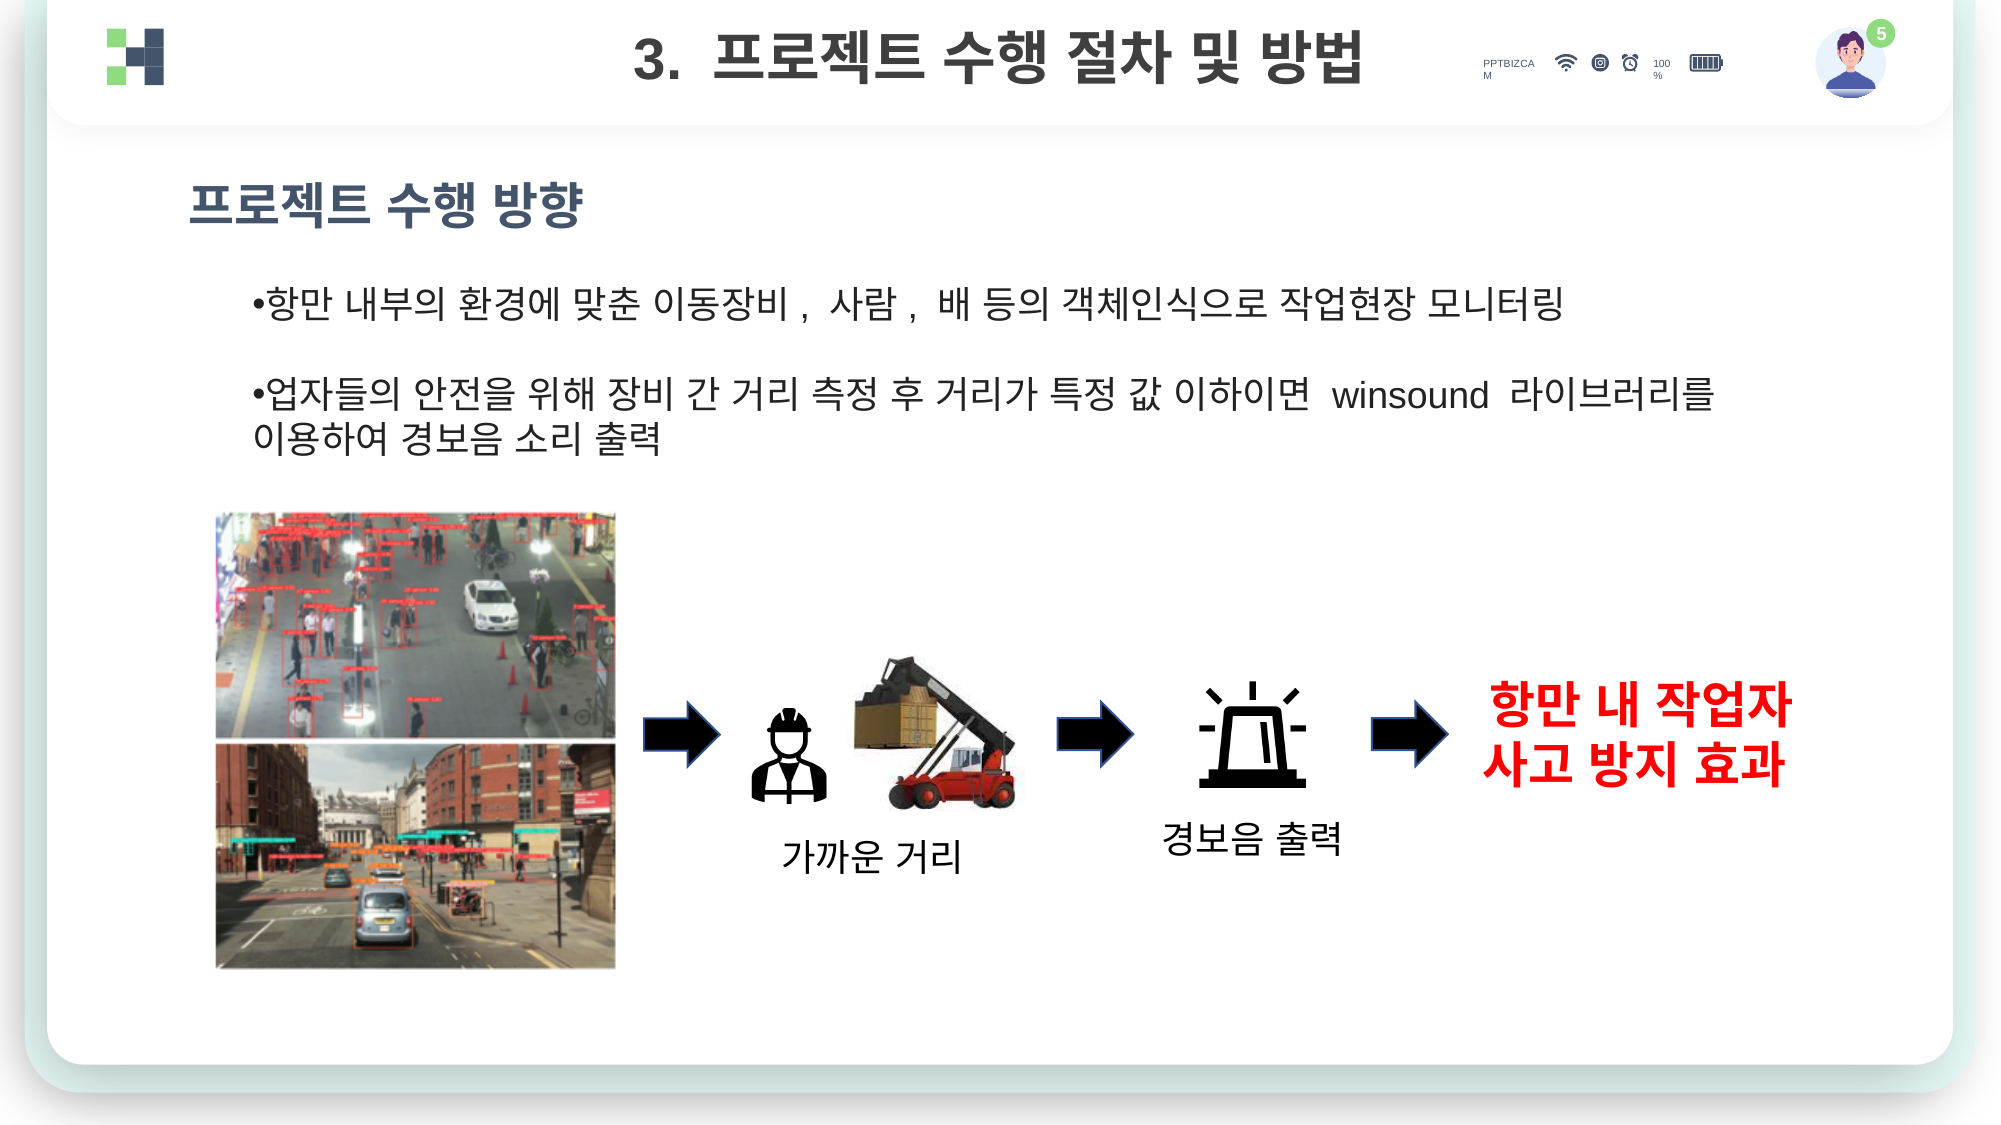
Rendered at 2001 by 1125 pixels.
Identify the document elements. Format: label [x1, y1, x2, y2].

picture [213, 506, 623, 976]
picture [846, 653, 1029, 822]
picture [1177, 659, 1329, 810]
picture [733, 702, 845, 814]
text_box [24, 0, 1976, 1093]
